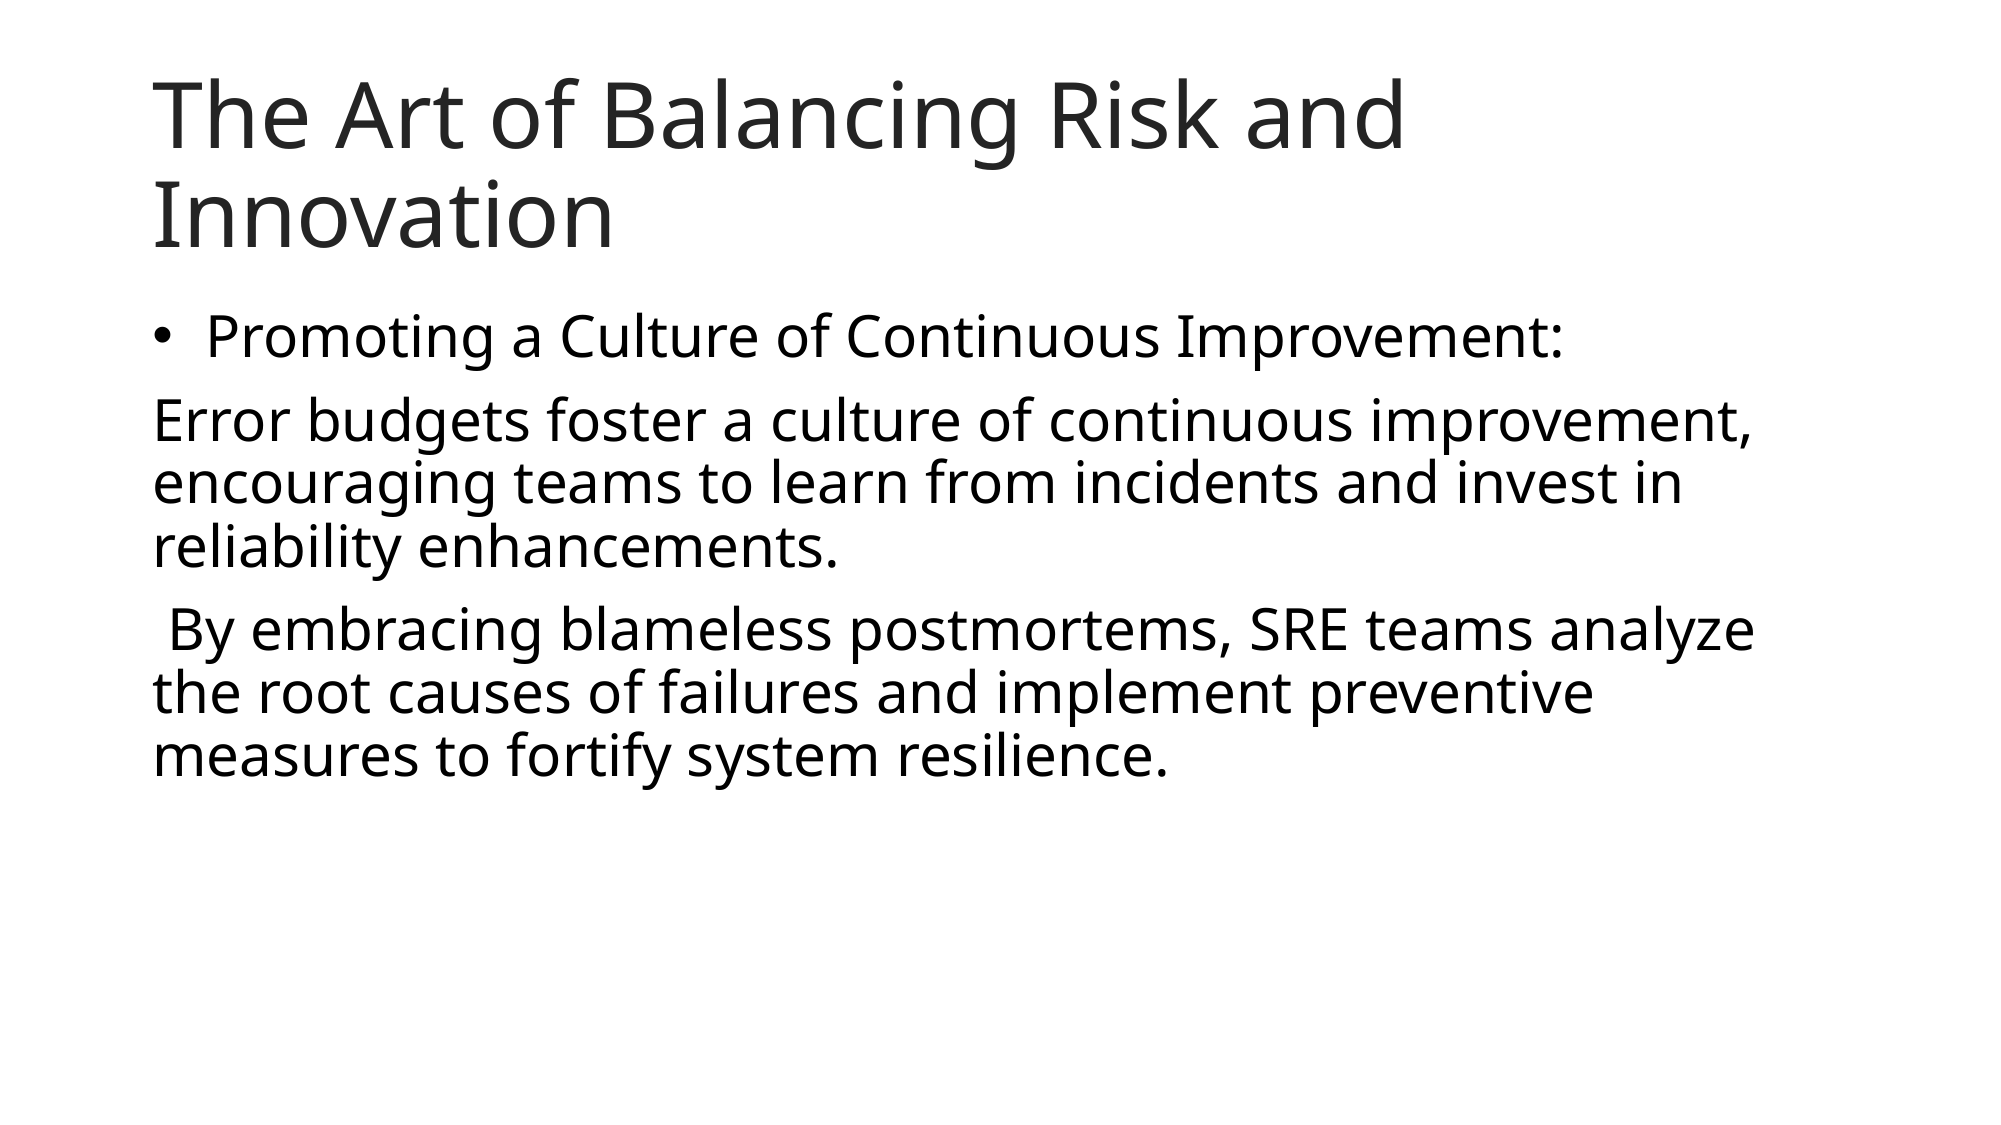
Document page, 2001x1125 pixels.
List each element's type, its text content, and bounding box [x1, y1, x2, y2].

list Promoting a Culture of Continuous Improvement: Error budgets foster a culture of continuous improvement, encouraging teams to learn from incidents and invest in reliability enhancements. By embracing blameless postmortems, SRE teams analyze the root causes of failures and implement preventive measures to fortify system resilience. [137, 299, 1863, 1014]
title The Art of Balancing Risk and Innovation [137, 59, 1863, 278]
